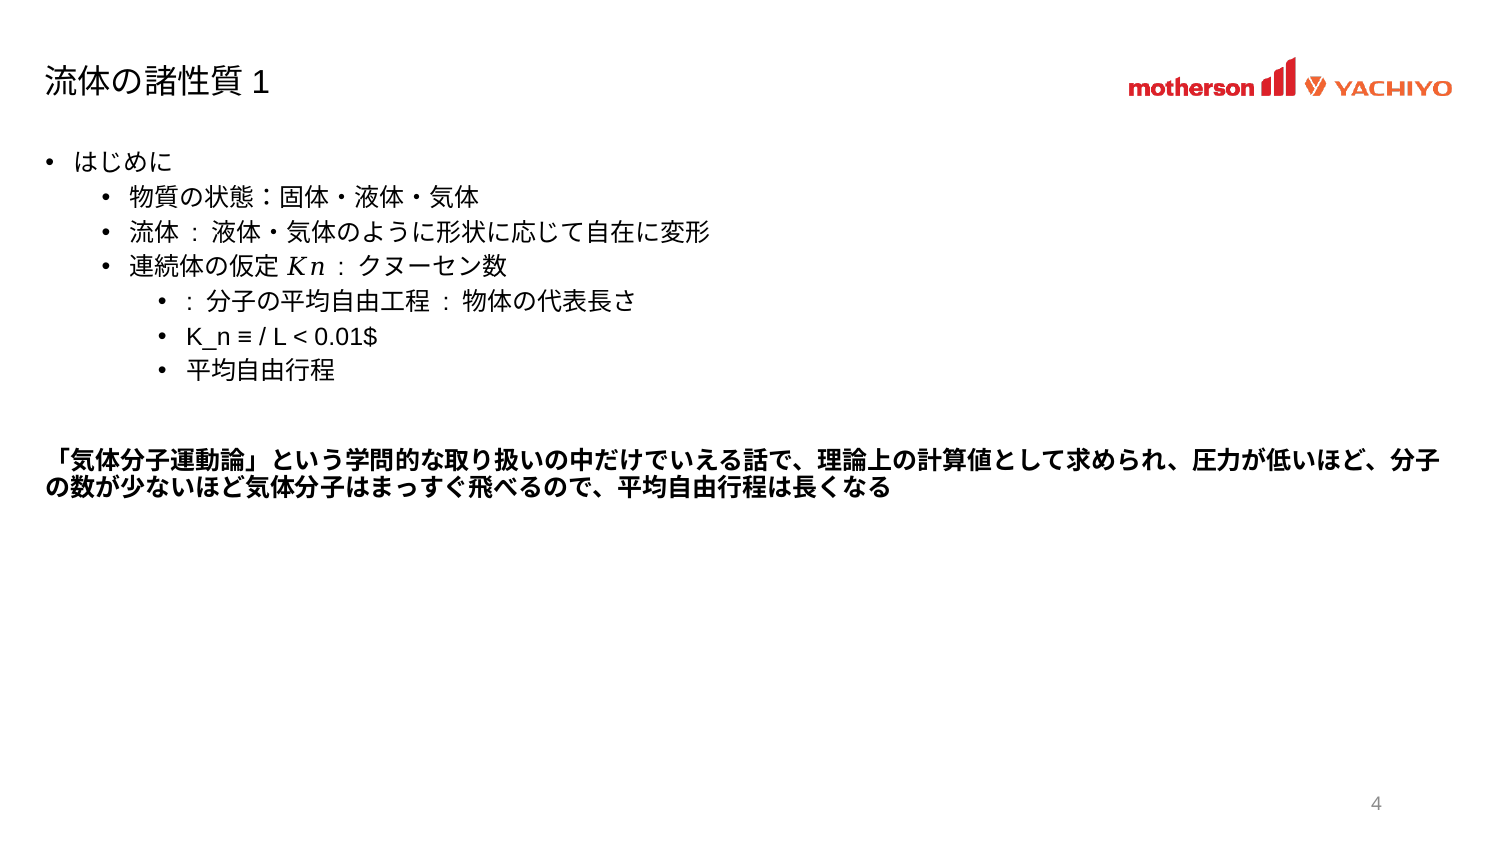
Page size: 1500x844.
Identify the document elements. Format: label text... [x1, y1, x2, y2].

slide_number ‹#› [1059, 782, 1397, 827]
title 流体の諸性質1 [44, 36, 1234, 101]
picture [1234, 57, 1452, 96]
